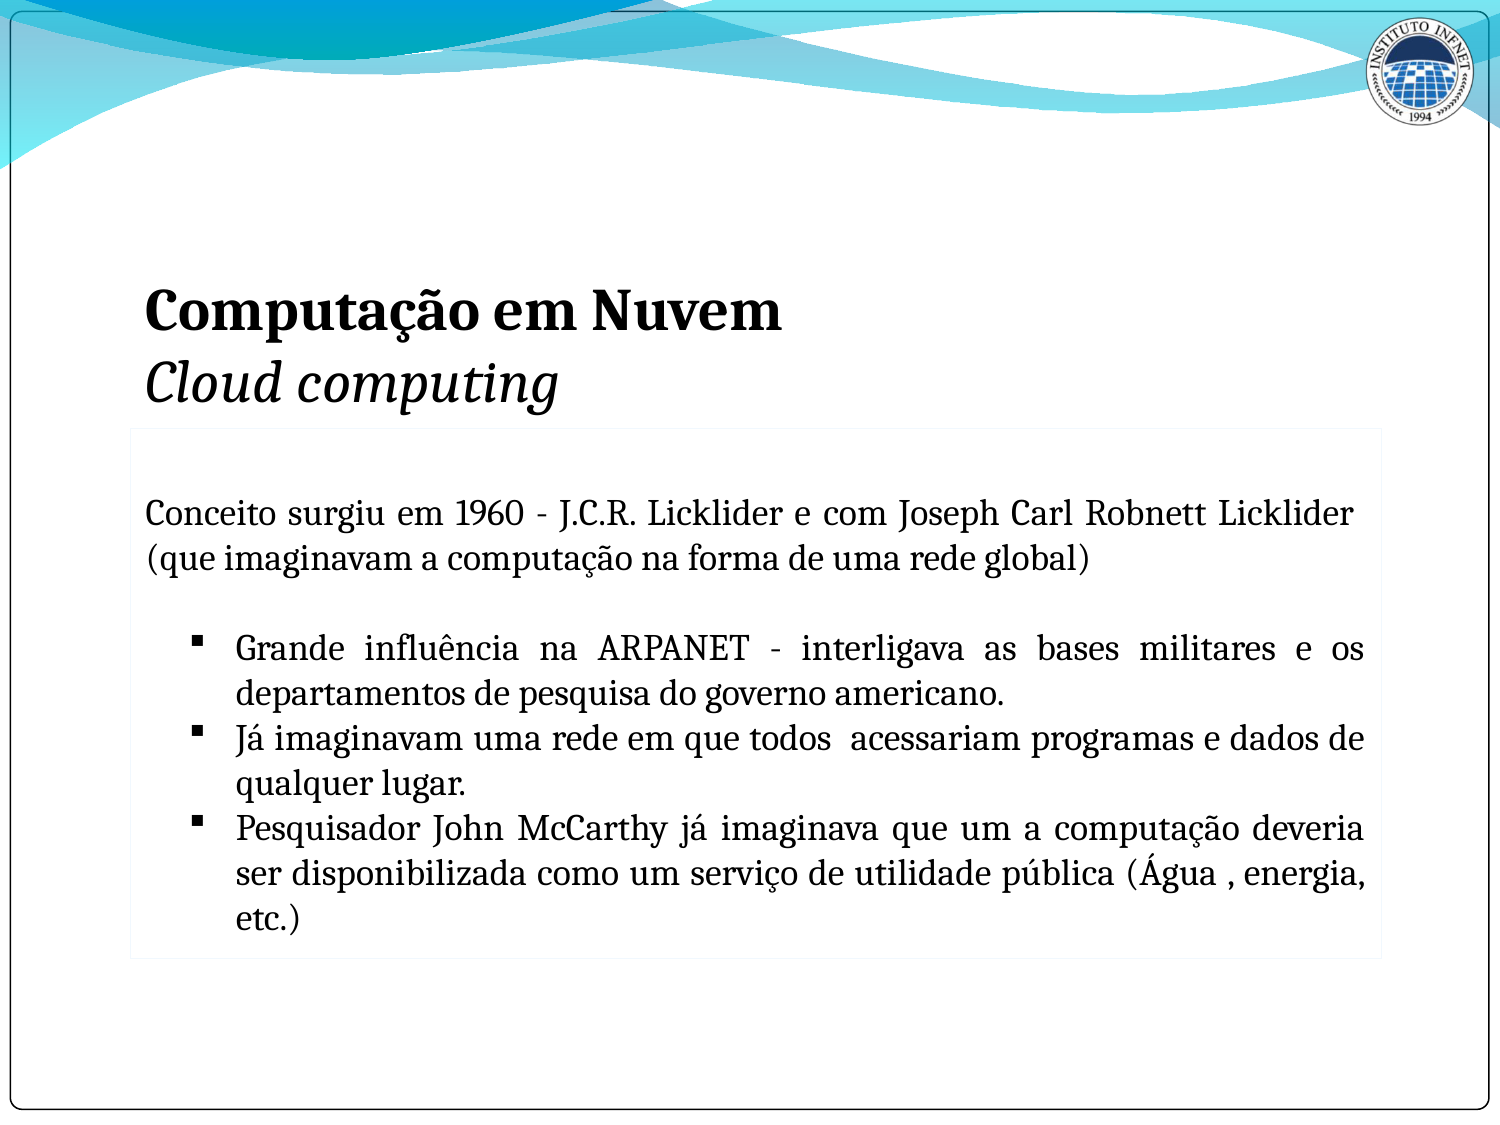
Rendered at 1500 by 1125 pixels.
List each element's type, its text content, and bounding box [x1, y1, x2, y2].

text_box Conceito surgiu em 1960 - J.C.R. Licklider e com Joseph Carl Robnett Licklider (que imaginavam a computação na forma de uma rede global) Grande influência na ARPANET - interligava as bases militares e os departamentos de pesquisa do governo americano. Já imaginavam uma rede em que todos acessariam programas e dados de qualquer lugar. Pesquisador John McCarthy já imaginava que um a computação deveria ser disponibilizada como um serviço de utilidade pública (Água , energia, etc.) [130, 428, 1382, 959]
text_box Computação em Nuvem Cloud computing [130, 254, 1365, 428]
picture [1364, 16, 1475, 126]
